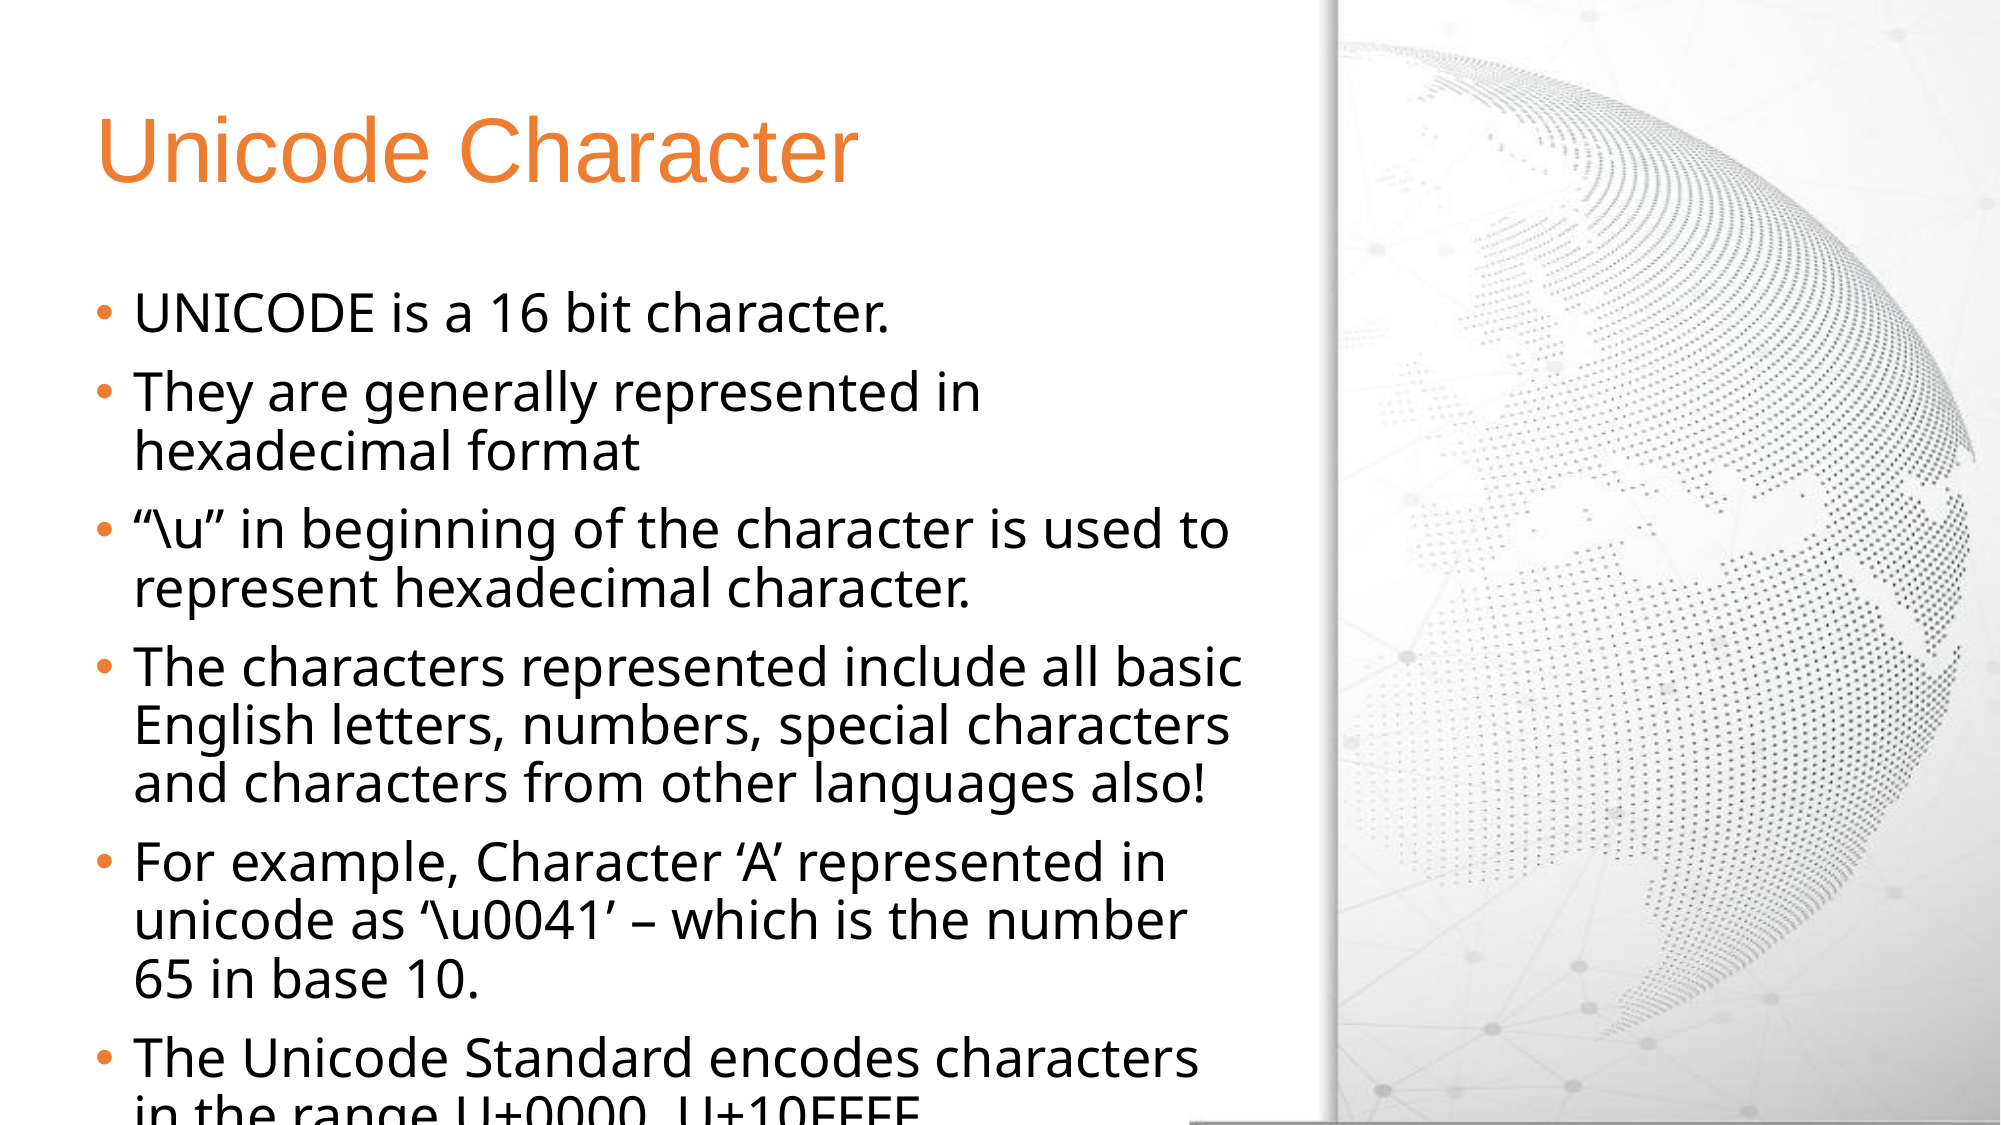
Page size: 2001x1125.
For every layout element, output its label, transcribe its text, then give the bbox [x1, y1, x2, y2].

title Unicode Character [80, 44, 1289, 262]
picture [0, 0, 2001, 1125]
list UNICODE is a 16 bit character. They are generally represented in hexadecimal format “\u” in beginning of the character is used to represent hexadecimal character. The characters represented include all basic English letters, numbers, special characters and characters from other languages also! For example, Character ‘A’ represented in unicode as ‘\u0041’ – which is the number 65 in base 10. The Unicode Standard encodes characters in the range U+0000..U+10FFFF [80, 278, 1271, 1106]
